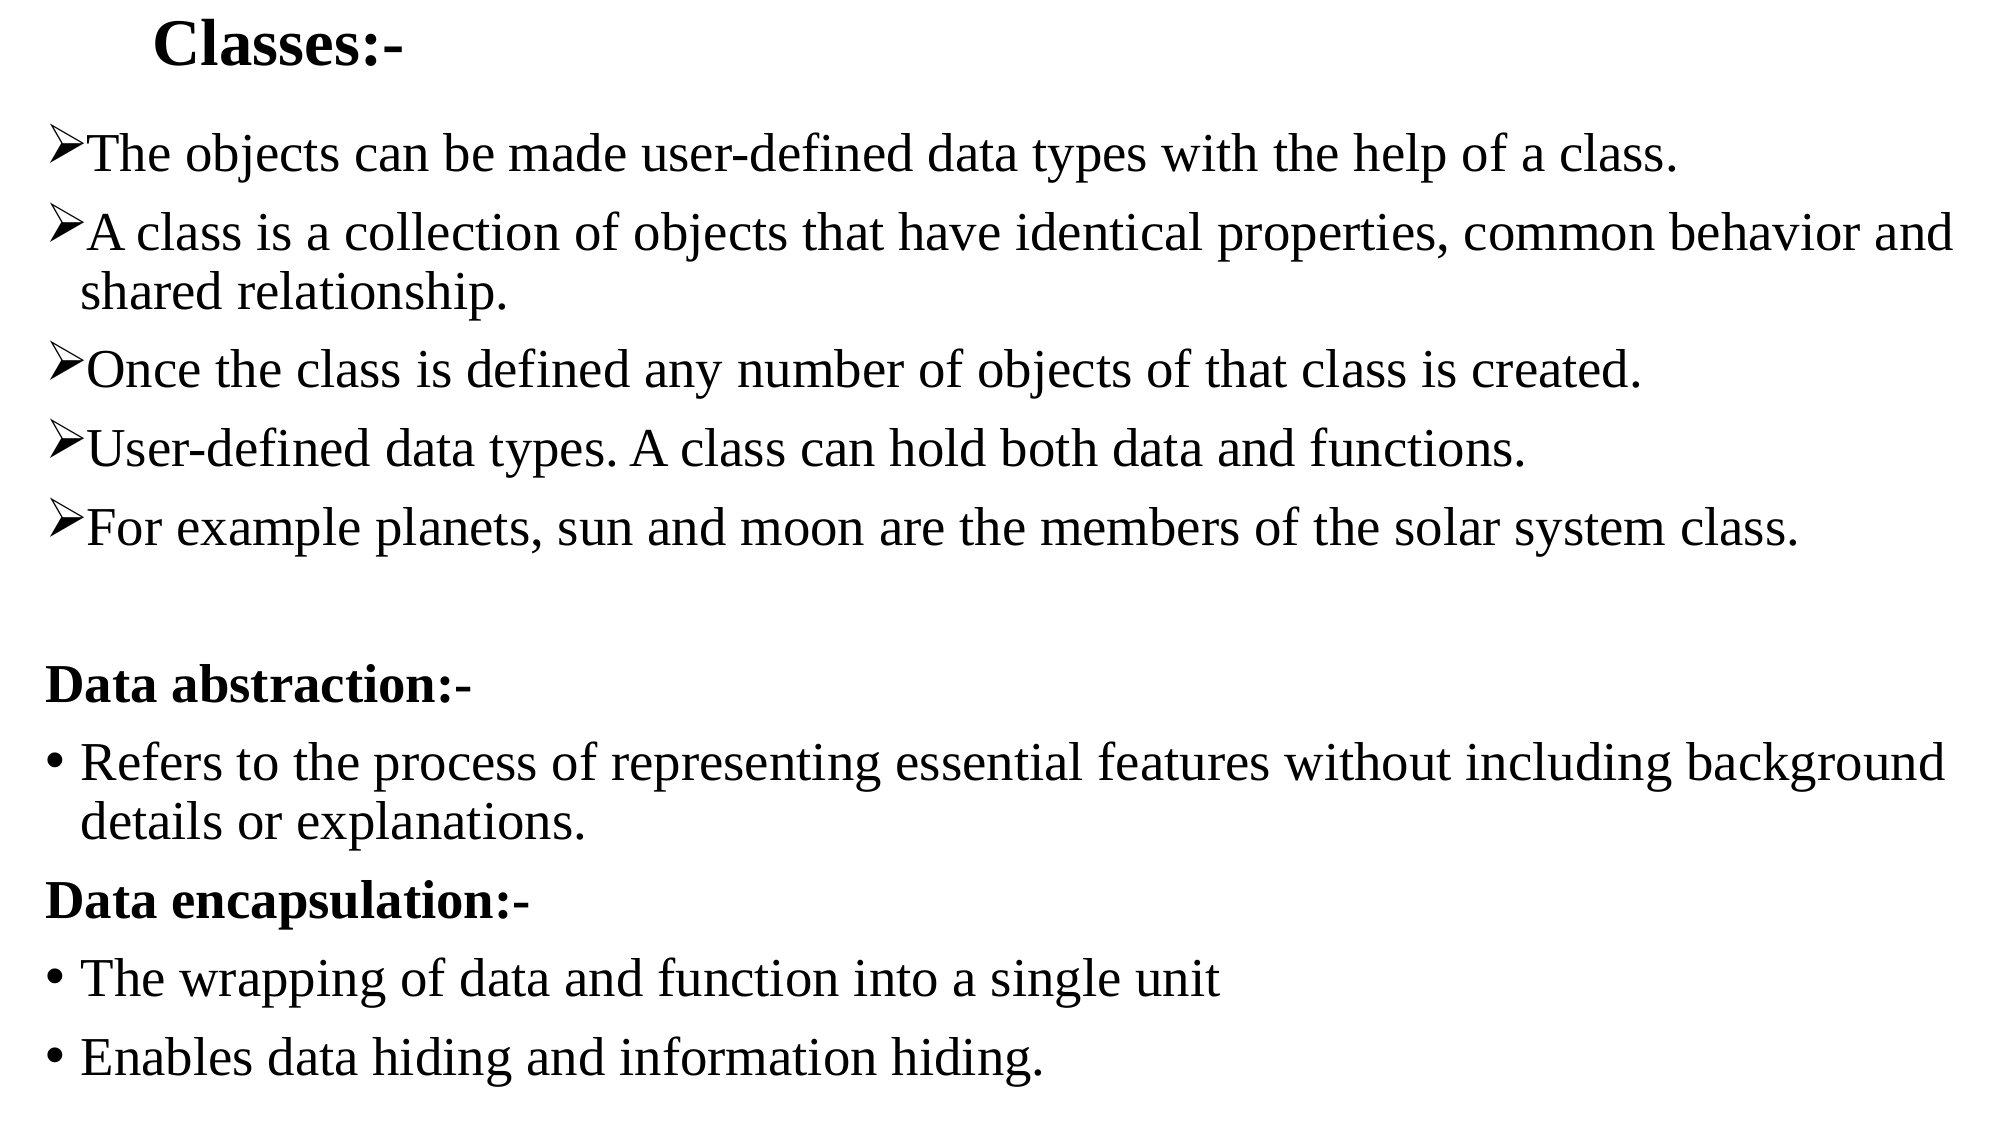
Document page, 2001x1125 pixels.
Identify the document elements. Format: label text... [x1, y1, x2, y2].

title Classes:- [137, 0, 1863, 88]
list The objects can be made user-defined data types with the help of a class. A class is a collection of objects that have identical properties, common behavior and shared relationship. Once the class is defined any number of objects of that class is created. User-defined data types. A class can hold both data and functions. For example planets, sun and moon are the members of the solar system class. Data abstraction:- Refers to the process of representing essential features without including background details or explanations. Data encapsulation:- The wrapping of data and function into a single unit Enables data hiding and information hiding. [30, 117, 1977, 1102]
